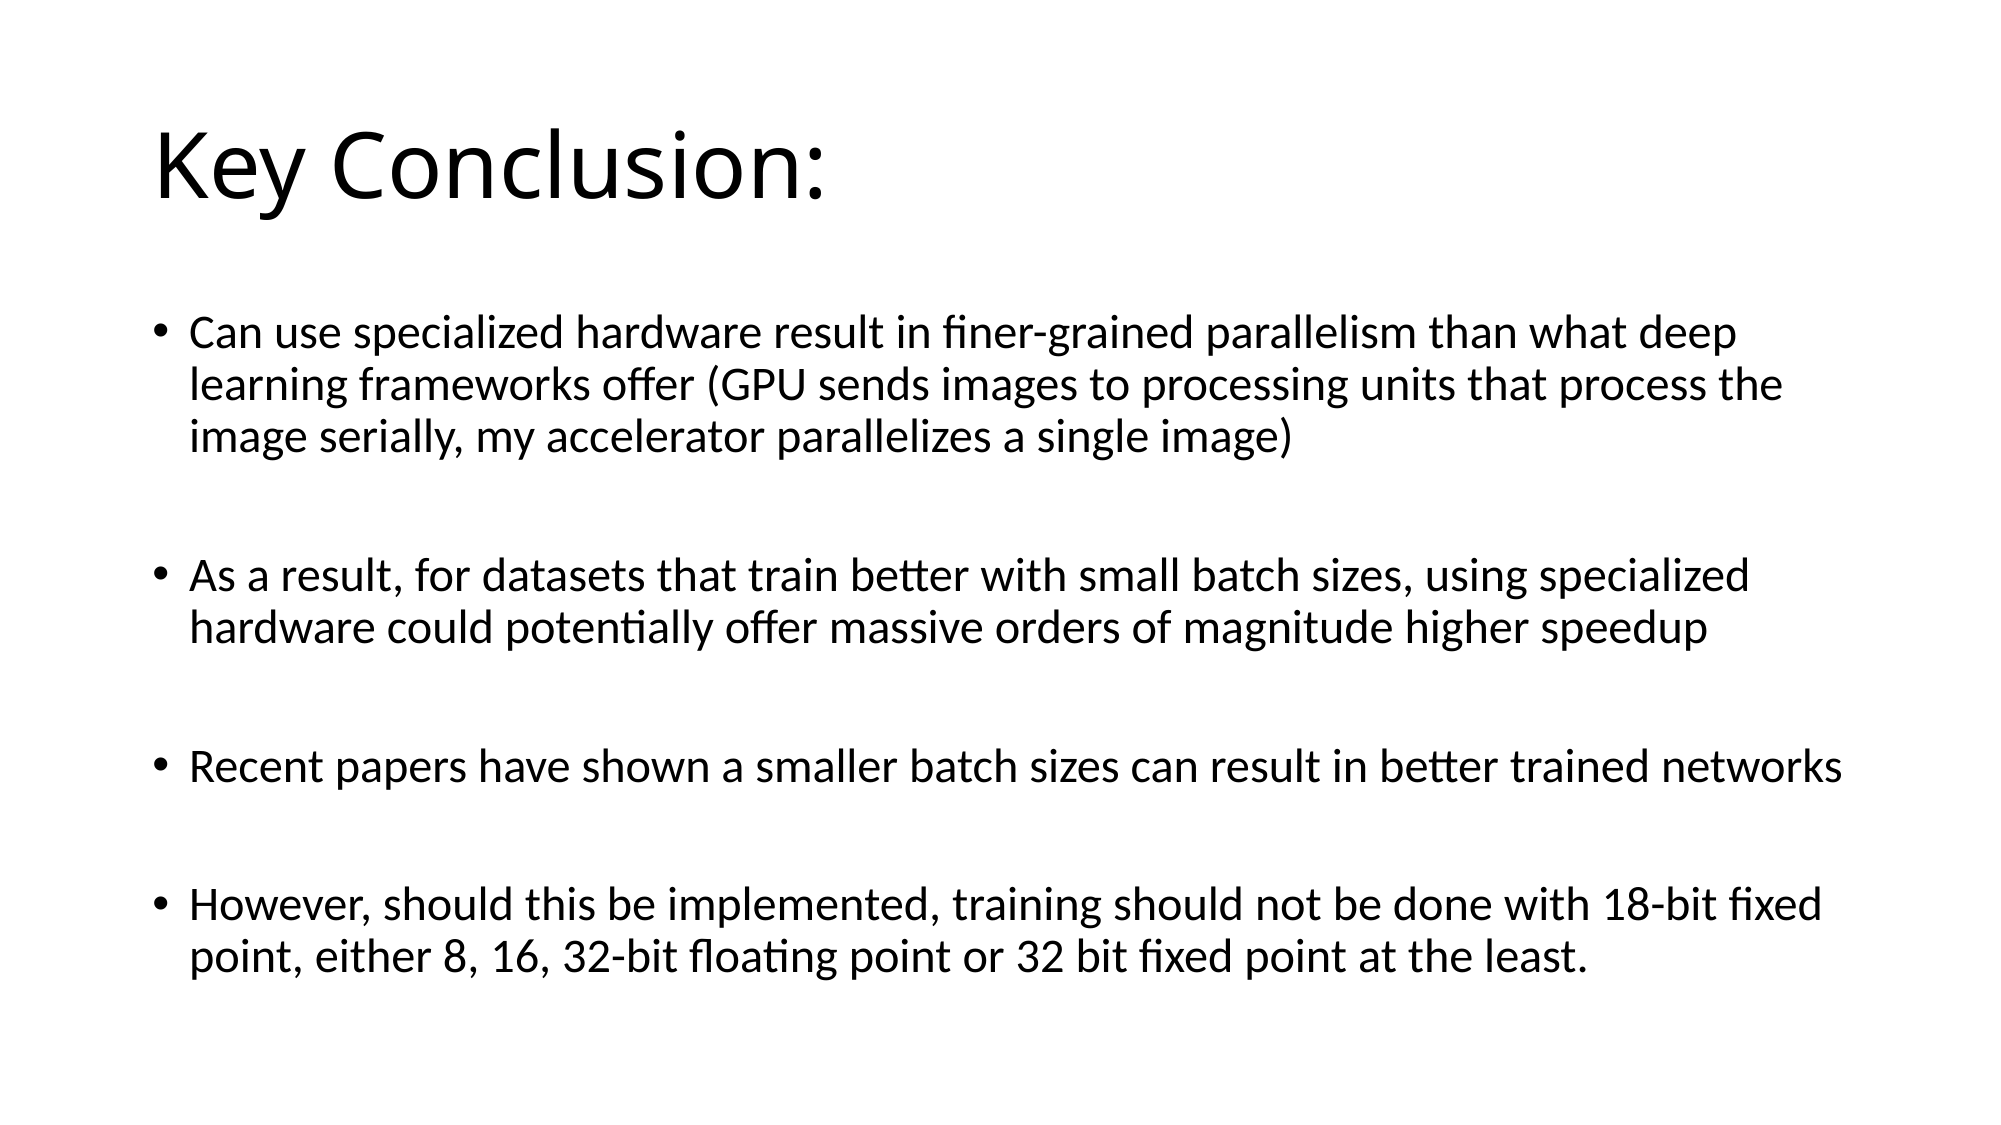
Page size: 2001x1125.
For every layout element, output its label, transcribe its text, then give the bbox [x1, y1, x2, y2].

title Key Conclusion: [137, 59, 1863, 278]
list Can use specialized hardware result in finer-grained parallelism than what deep learning frameworks offer (GPU sends images to processing units that process the image serially, my accelerator parallelizes a single image) As a result, for datasets that train better with small batch sizes, using specialized hardware could potentially offer massive orders of magnitude higher speedup Recent papers have shown a smaller batch sizes can result in better trained networks However, should this be implemented, training should not be done with 18-bit fixed point, either 8, 16, 32-bit floating point or 32 bit fixed point at the least. [137, 299, 1863, 1014]
